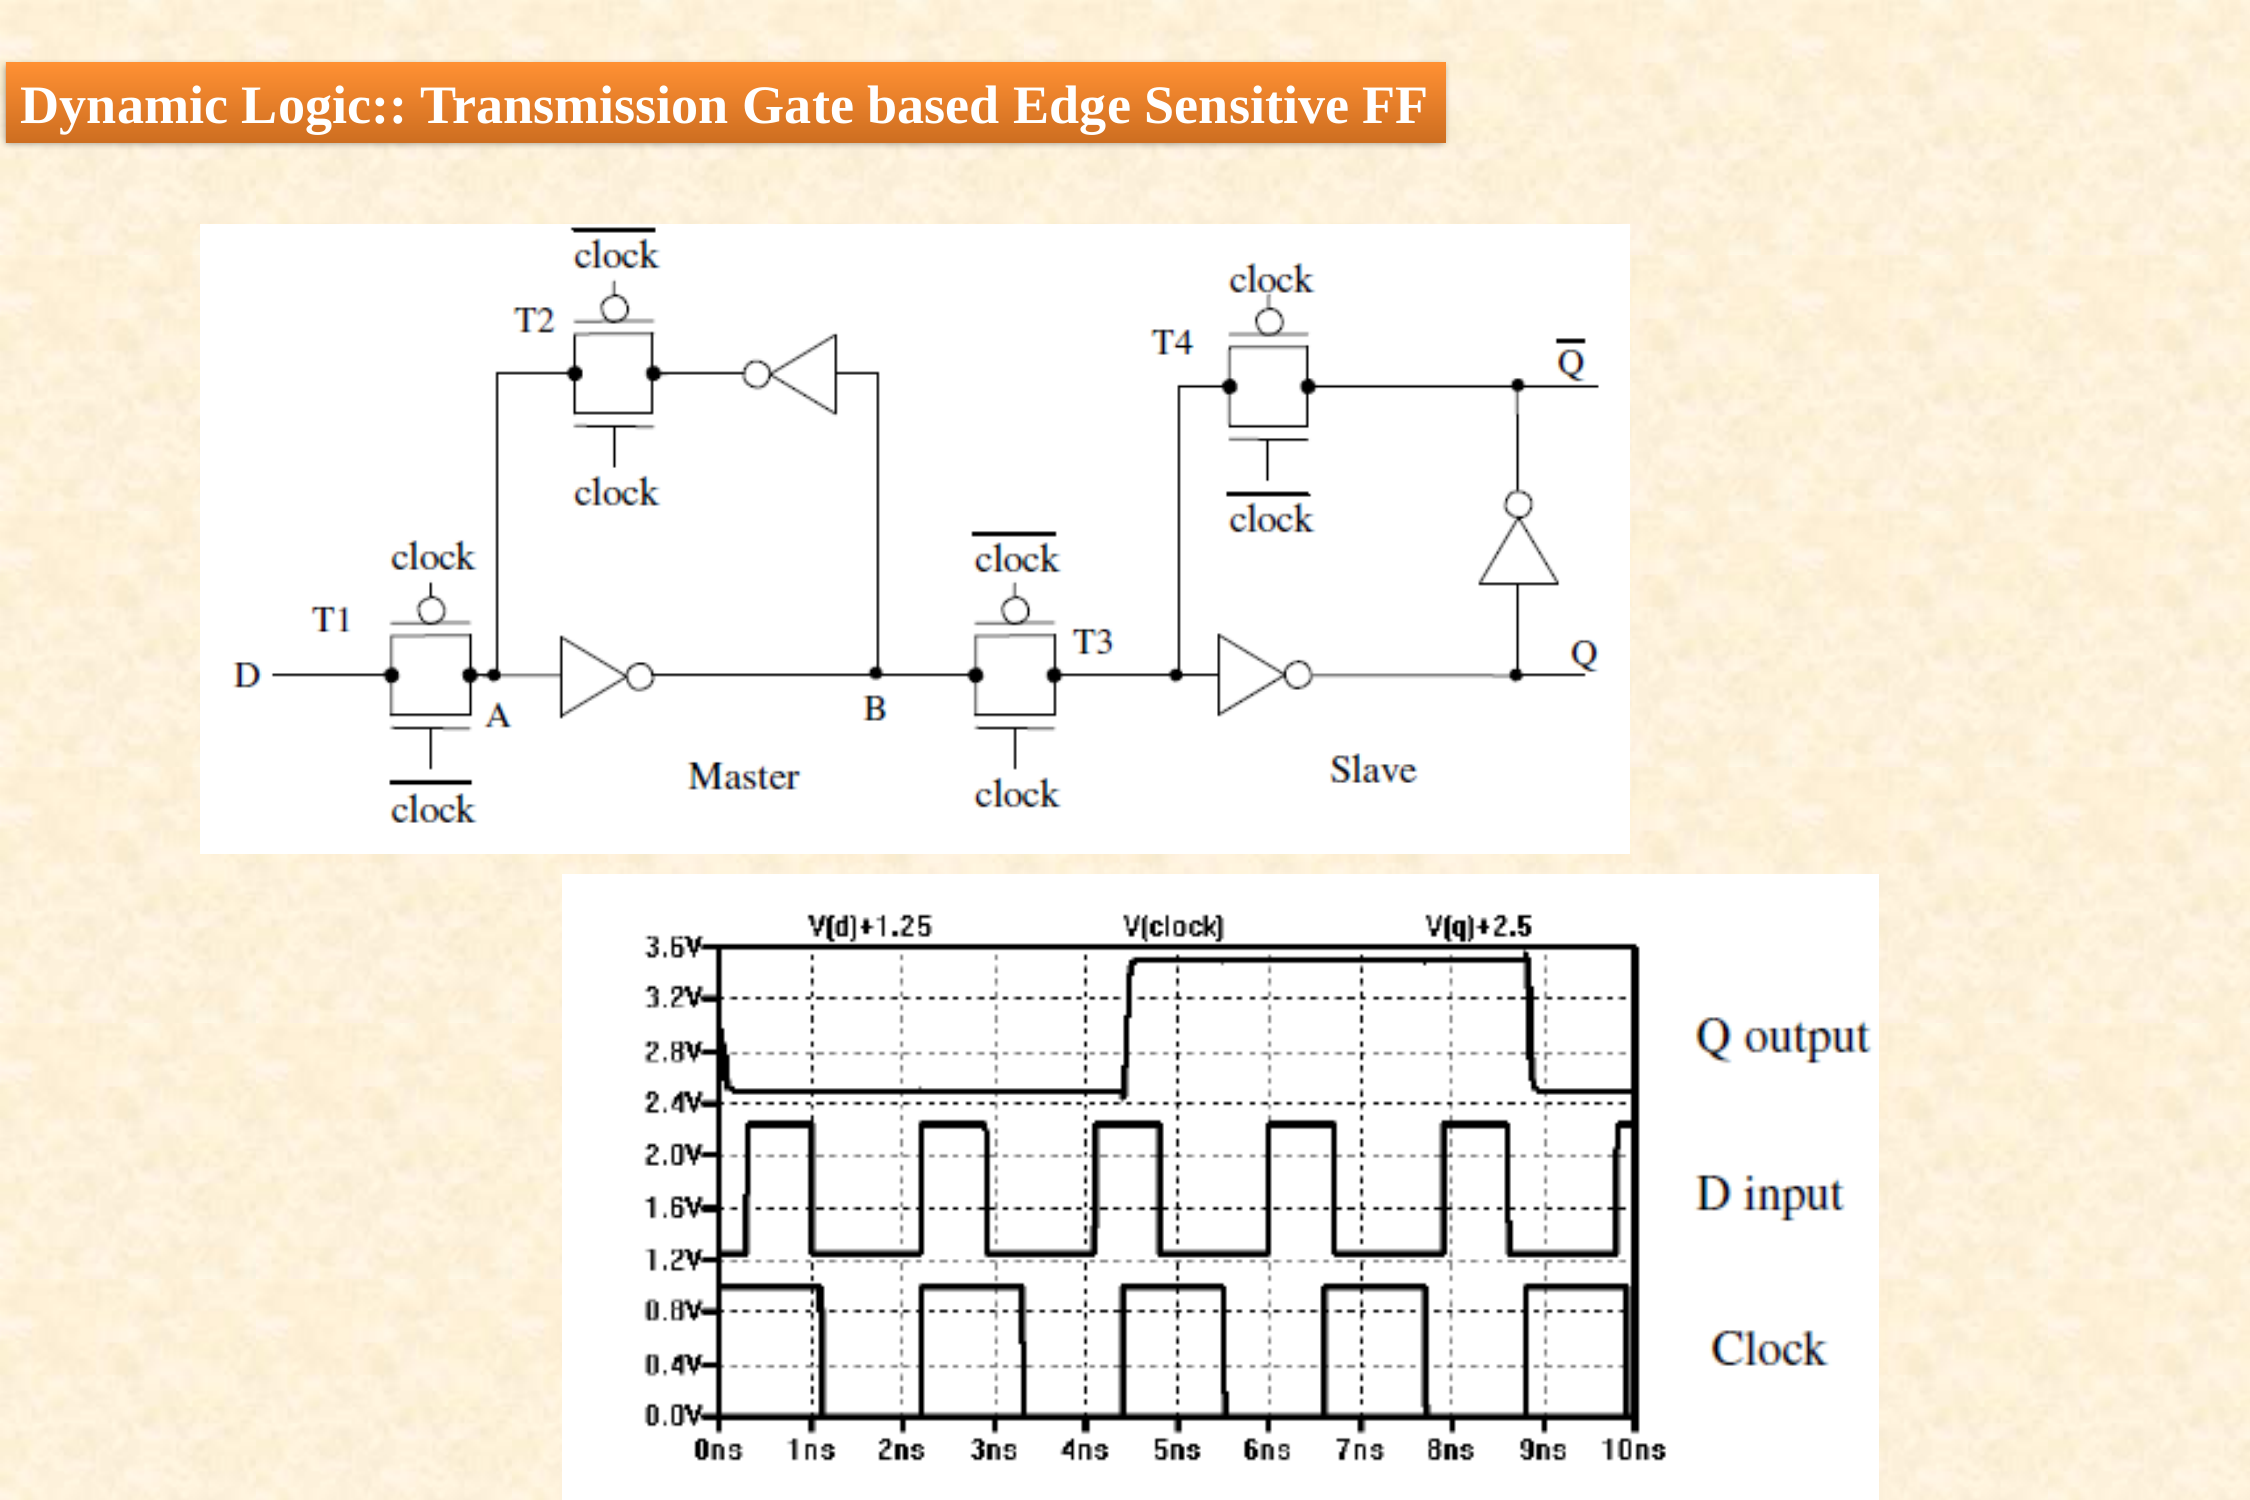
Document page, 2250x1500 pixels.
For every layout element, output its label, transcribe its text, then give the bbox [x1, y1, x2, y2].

text_box Dynamic Logic:: Transmission Gate based Edge Sensitive FF [5, 62, 1446, 143]
picture [0, 0, 2250, 1500]
